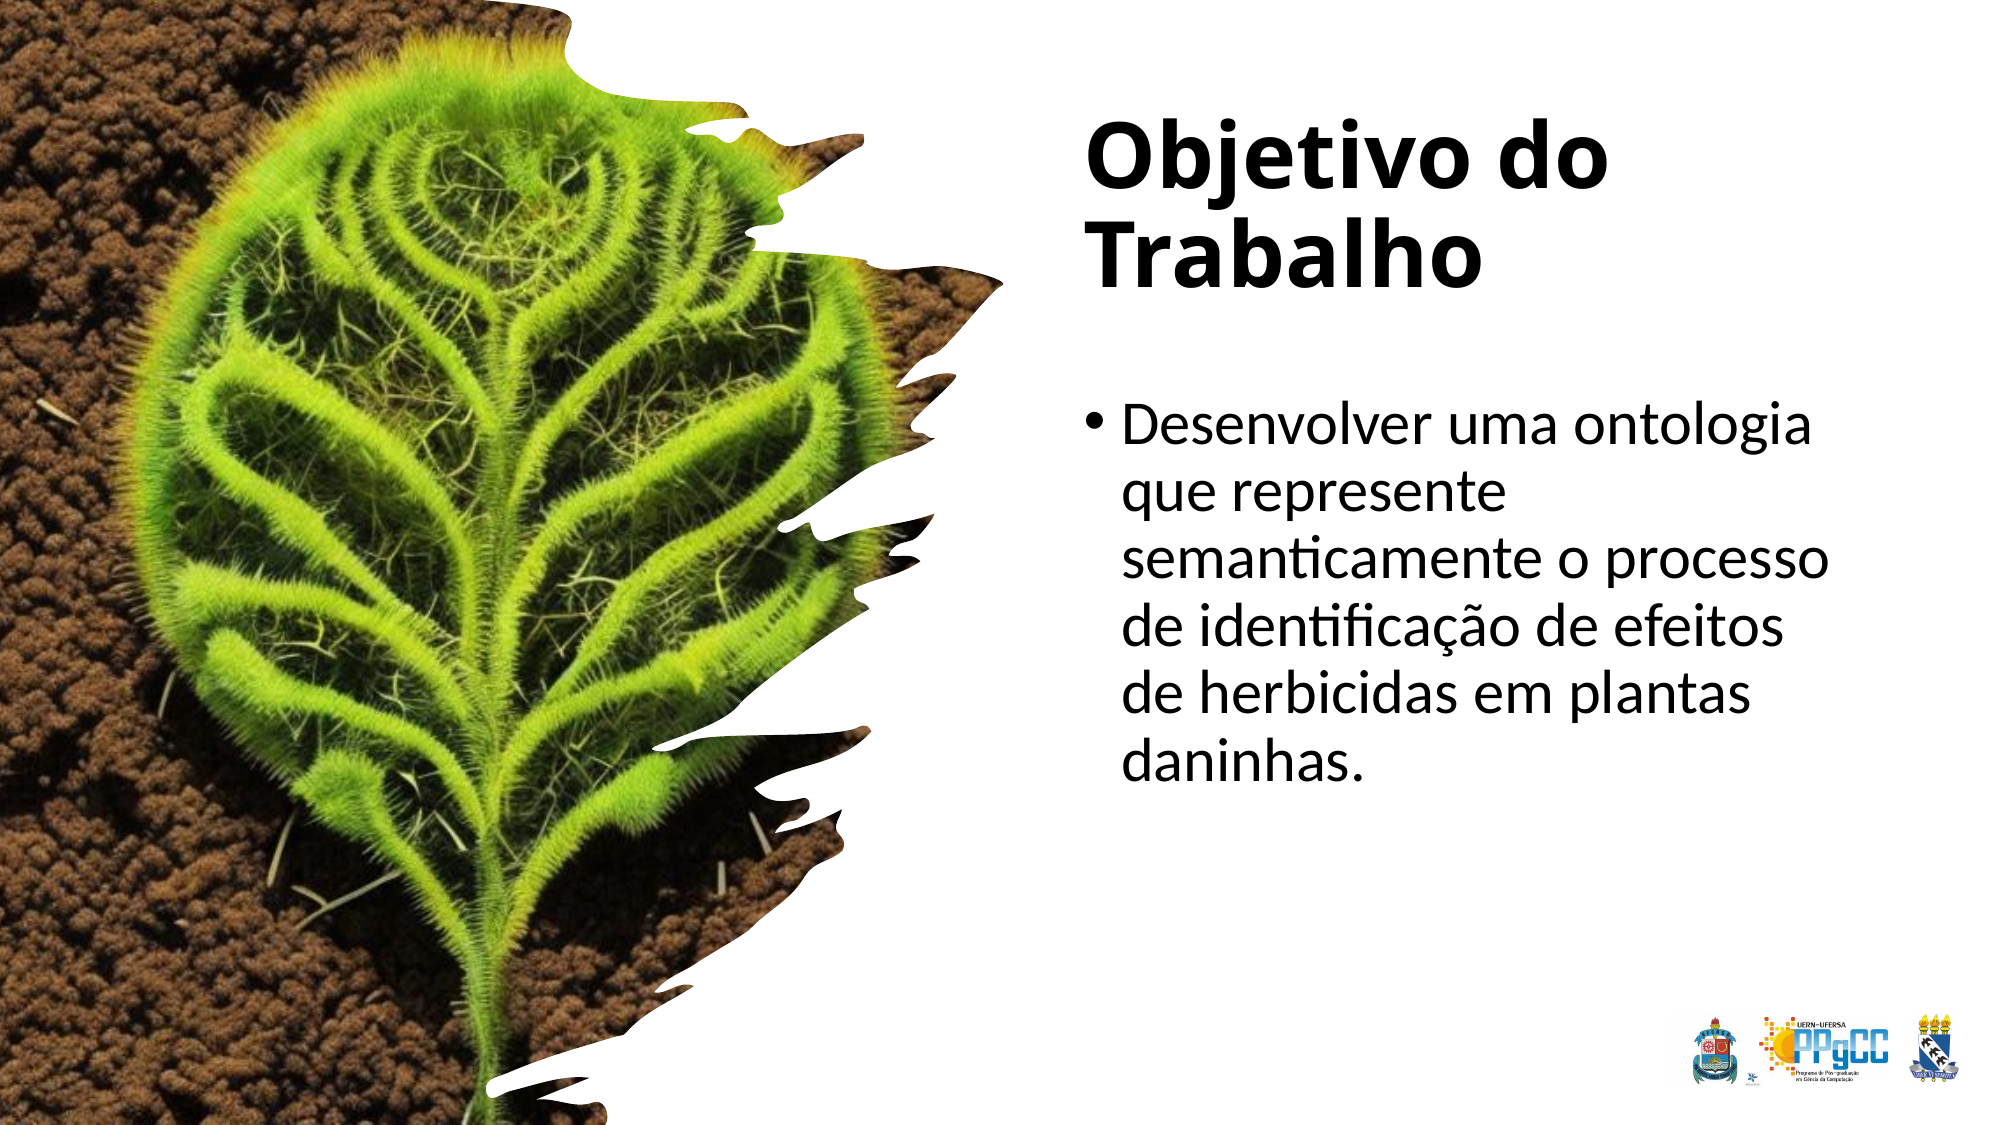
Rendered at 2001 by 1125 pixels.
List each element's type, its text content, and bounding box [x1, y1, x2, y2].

list Desenvolver uma ontologia que represente semanticamente o processo de identificação de efeitos de herbicidas em plantas daninhas. [1068, 382, 1863, 1014]
title Objetivo do Trabalho [1068, 59, 1863, 357]
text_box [1668, 1013, 1959, 1088]
text_box [1004, 0, 2000, 1125]
picture [0, 0, 1004, 1125]
